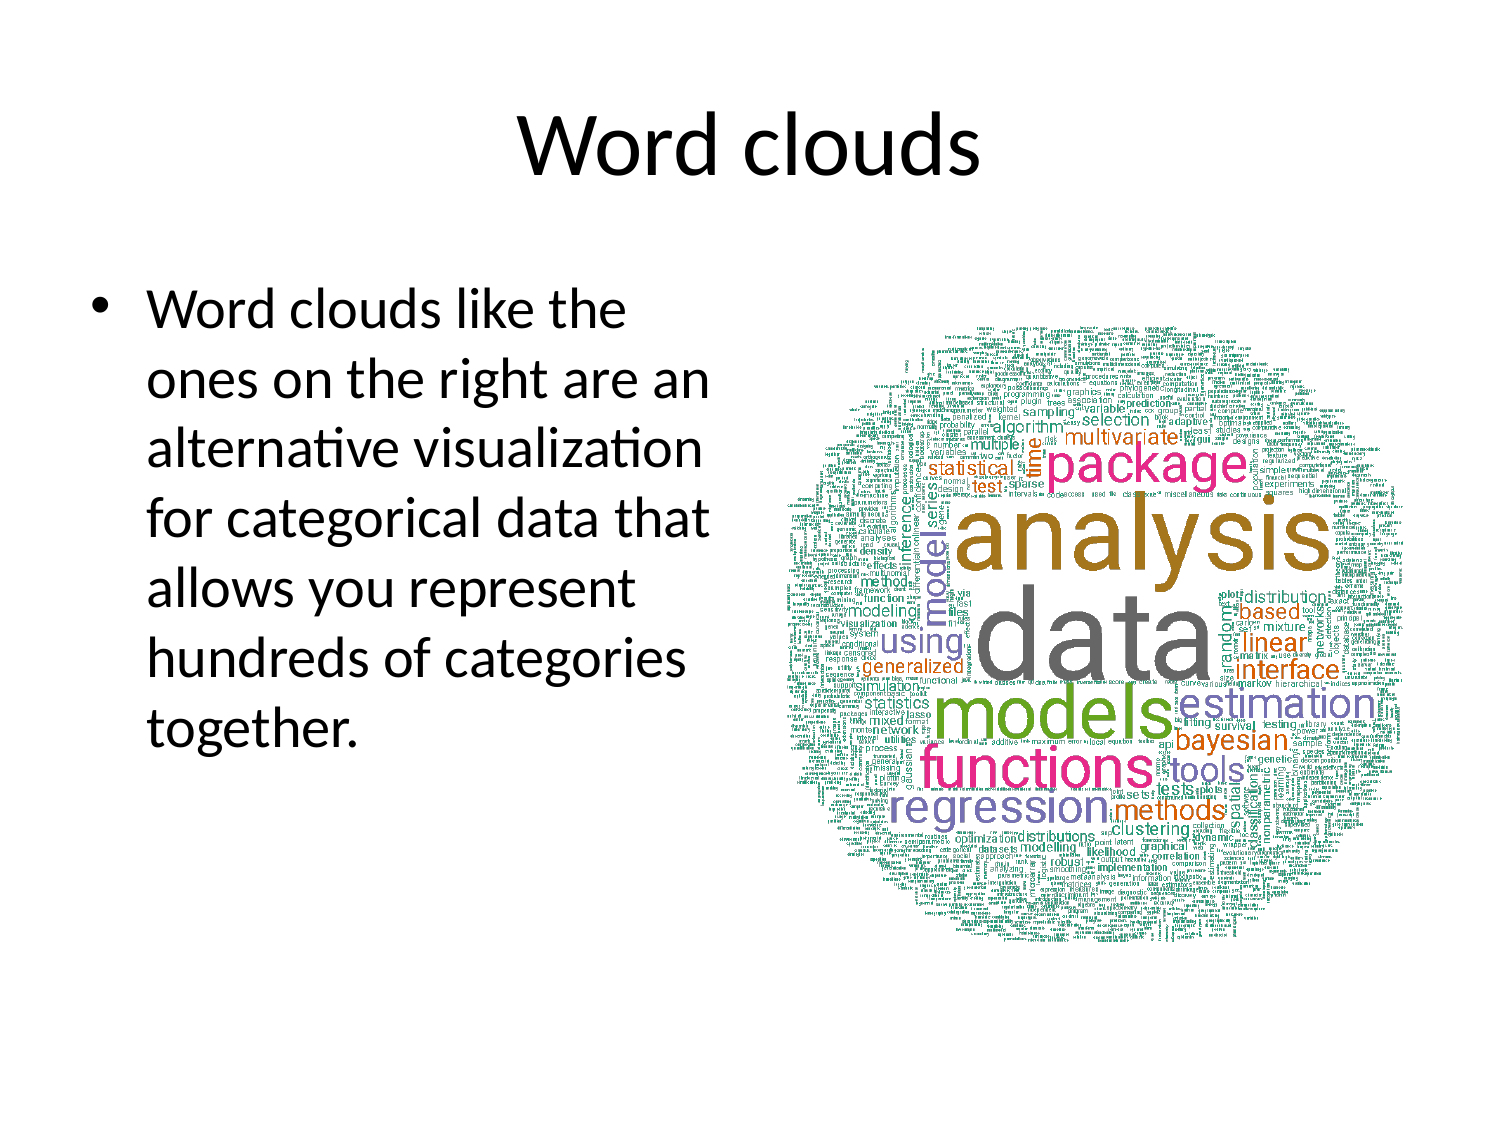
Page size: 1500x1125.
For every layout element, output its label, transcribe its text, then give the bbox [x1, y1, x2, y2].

list Word clouds like the ones on the right are an alternative visualization for categorical data that allows you represent hundreds of categories together. [75, 262, 738, 1005]
title Word clouds [75, 45, 1425, 233]
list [762, 262, 1426, 1006]
